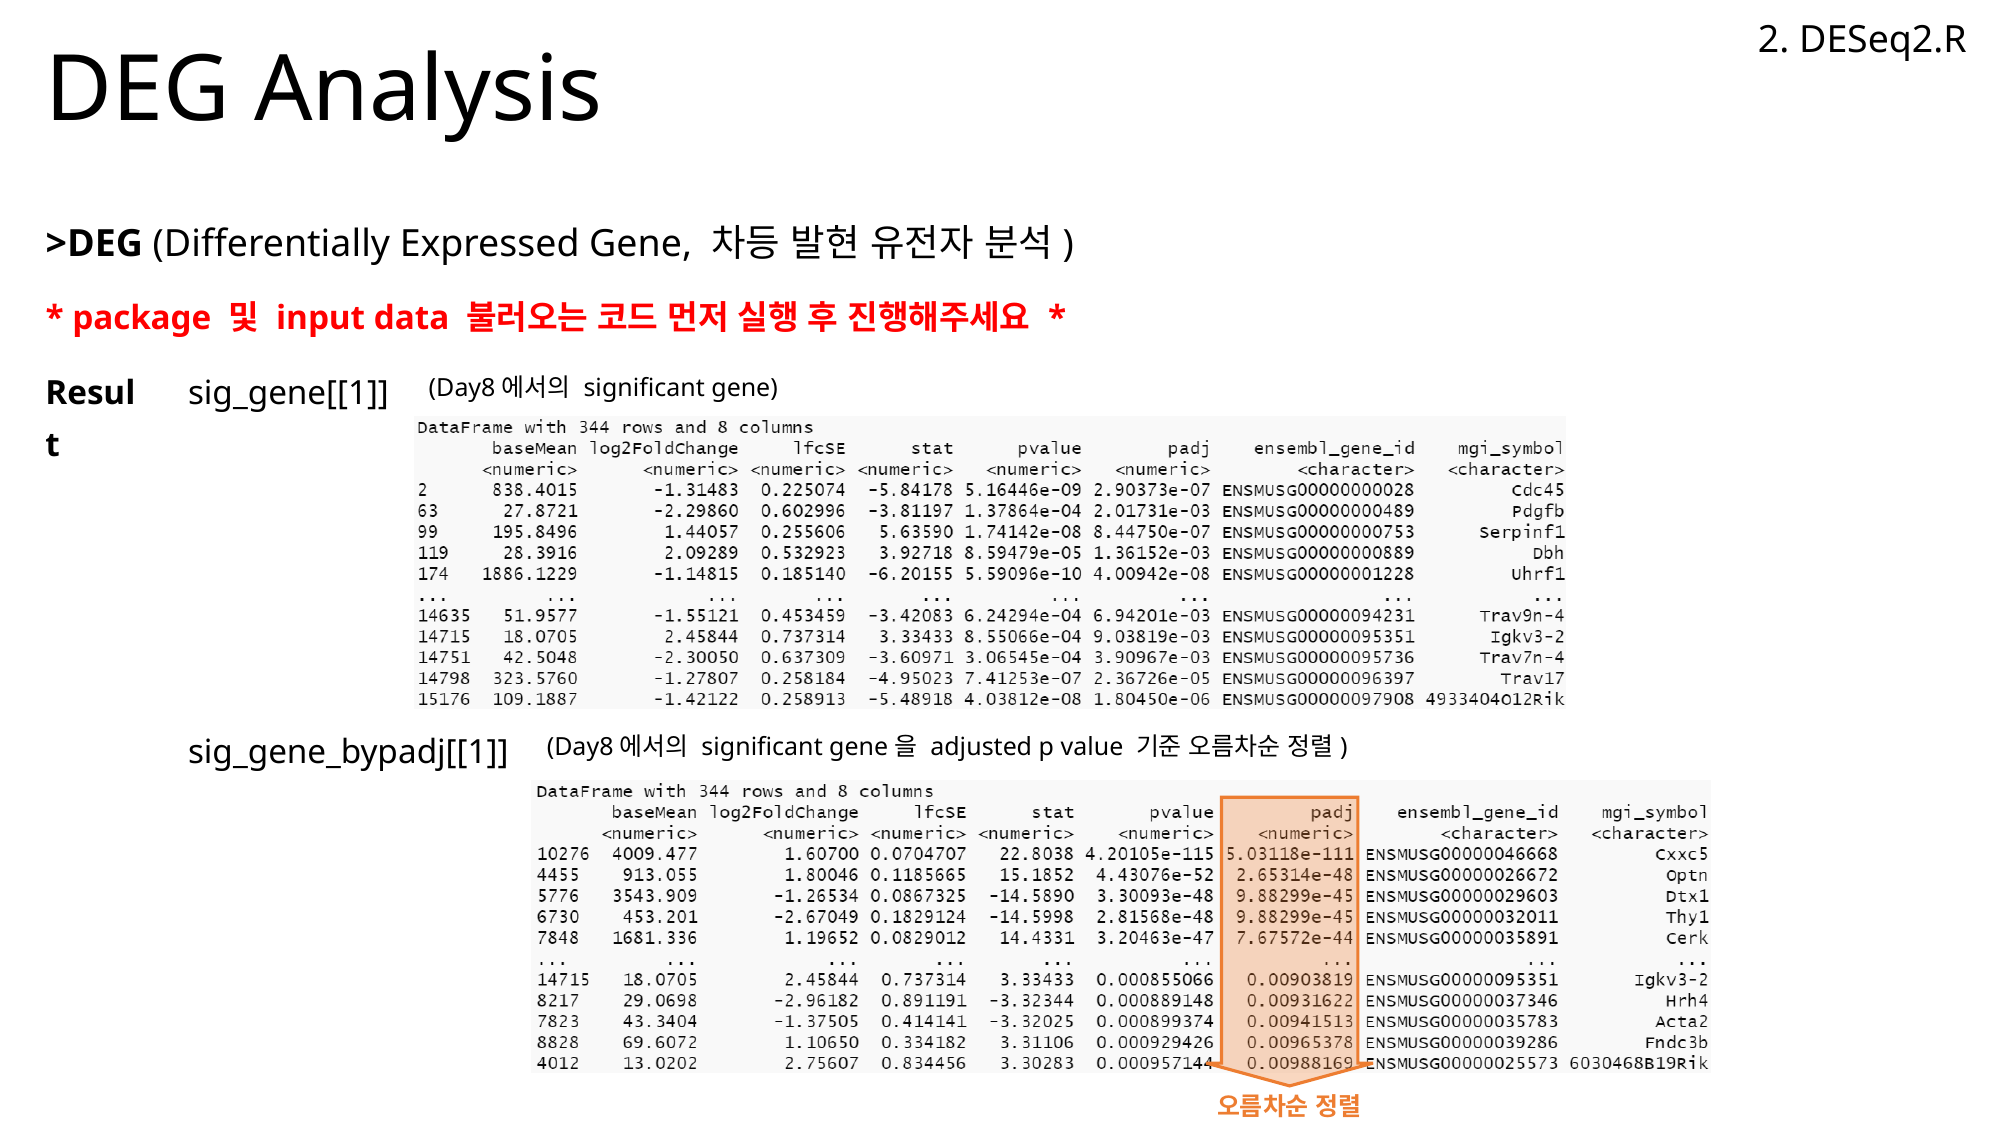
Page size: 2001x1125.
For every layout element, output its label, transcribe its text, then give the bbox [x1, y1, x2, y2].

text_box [531, 780, 1711, 1123]
text_box 2. DESeq2.R [1743, 7, 1982, 68]
text_box Result [30, 352, 159, 471]
title DEG Analysis [30, 26, 1756, 156]
text_box (Day8에서의 significant gene) [414, 355, 793, 409]
text_box >DEG (Differentially Expressed Gene, 차등 발현 유전자 분석) * package 및 input data 불러오는 코드 먼저 실행 후 진행해주세요 * [30, 197, 1756, 912]
text_box (Day8에서의 significant gene을 adjusted p value 기준 오름차순 정렬) [532, 714, 1363, 768]
text_box sig_gene_bypadj[[1]] [173, 711, 572, 778]
text_box sig_gene[[1]] [173, 352, 572, 419]
picture [413, 416, 1566, 709]
